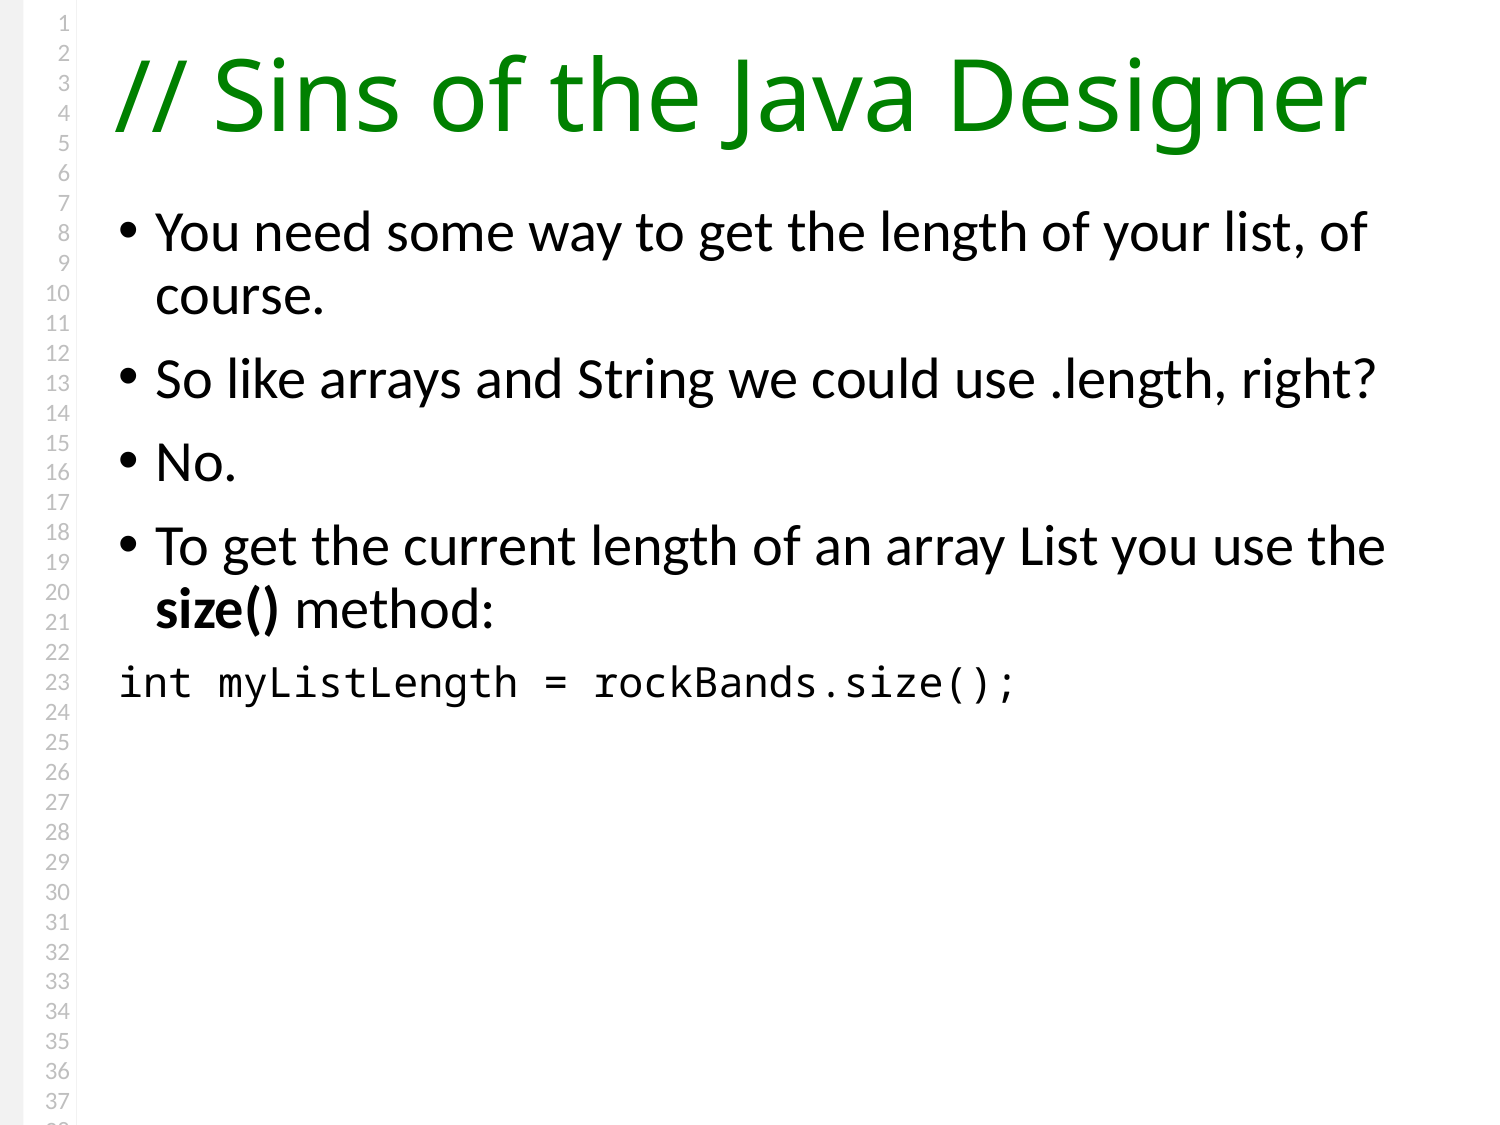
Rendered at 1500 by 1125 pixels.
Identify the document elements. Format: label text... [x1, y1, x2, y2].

list You need some way to get the length of your list, of course. So like arrays and String we could use .length, right? No. To get the current length of an array List you use the size() method: int myListLength = rockBands.size(); [103, 193, 1434, 1014]
title Sins of the Java Designer [197, 34, 1434, 164]
